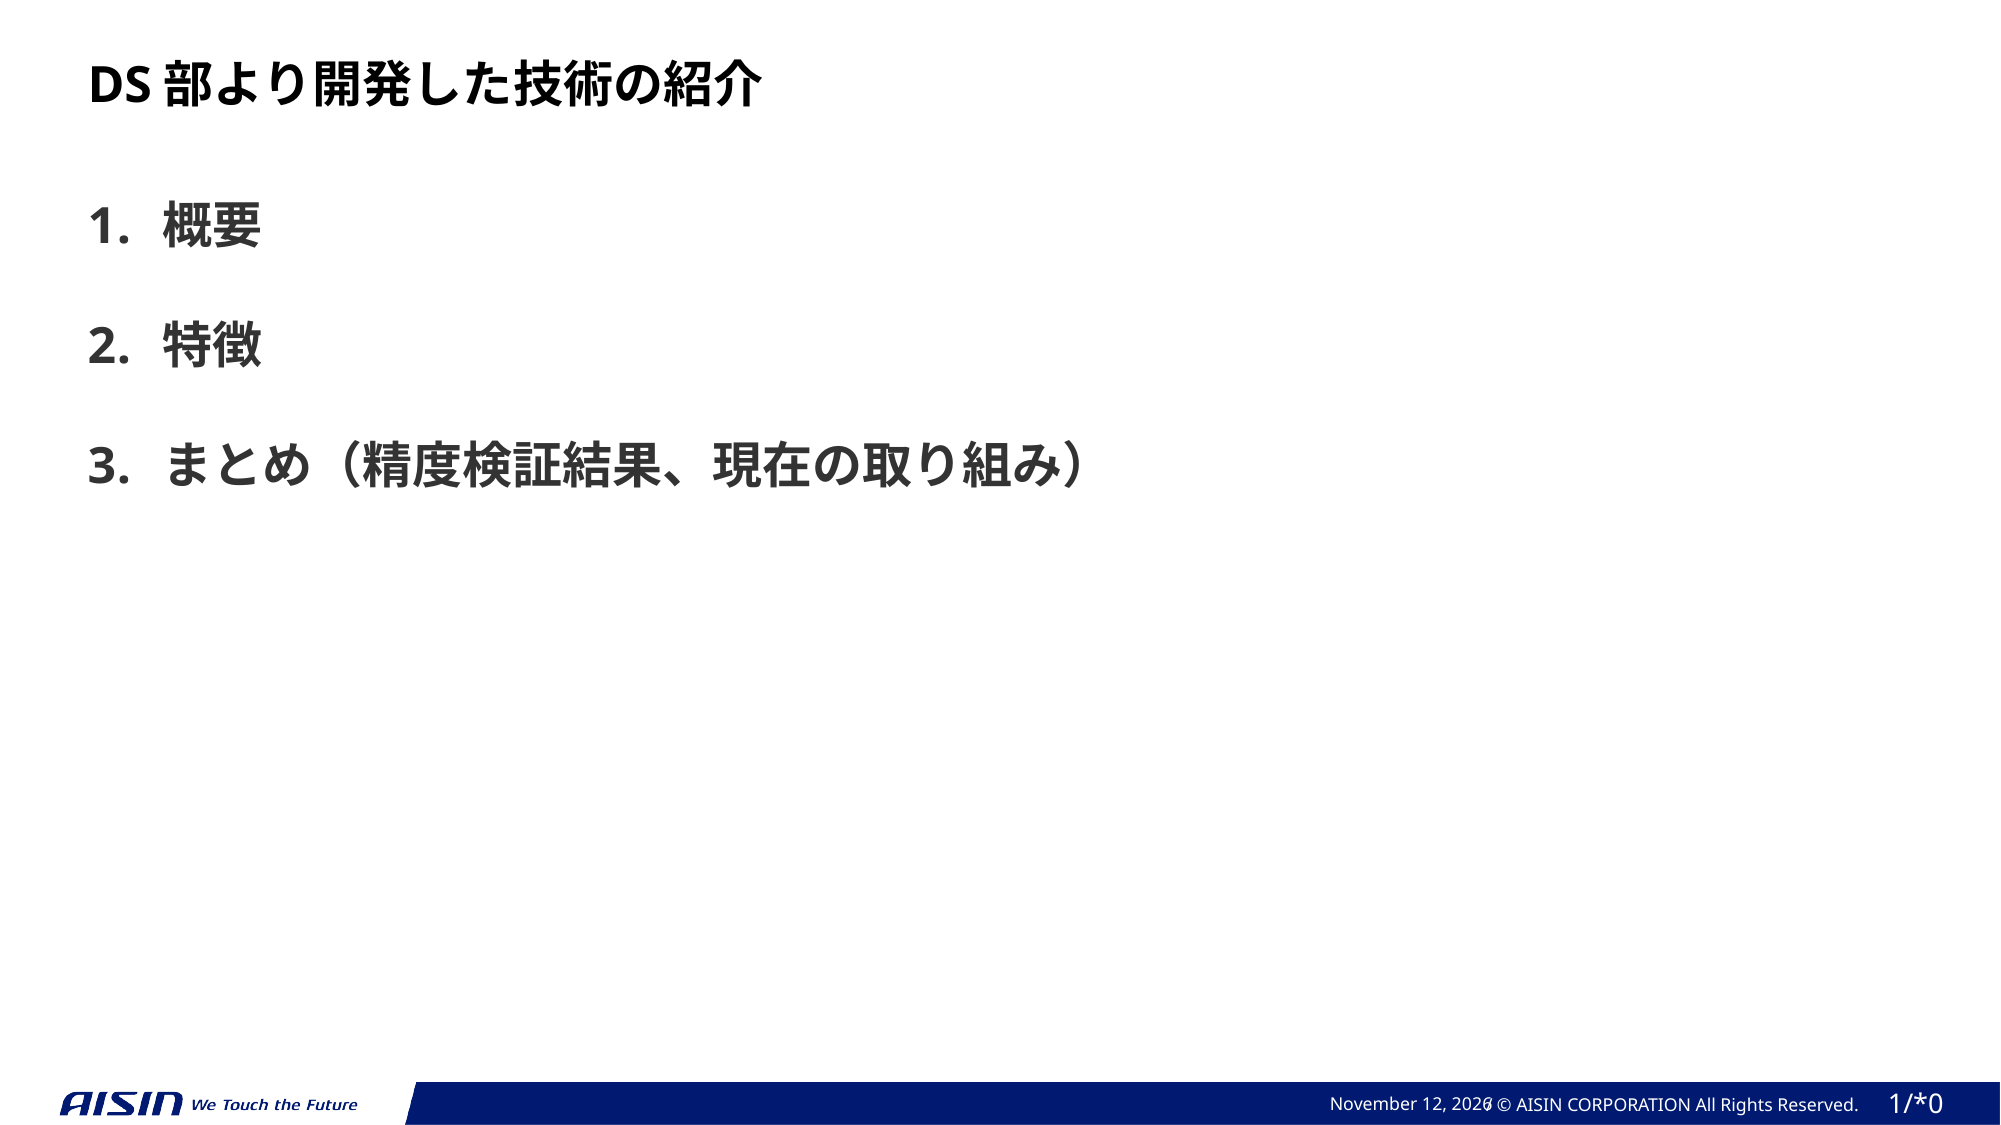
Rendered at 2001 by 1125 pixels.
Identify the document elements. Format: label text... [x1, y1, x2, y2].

list DS部より開発した技術の紹介 [72, 44, 1934, 103]
picture [0, 1082, 2000, 1125]
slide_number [1142, 1093, 1508, 1116]
list 概要 特徴 まとめ（精度検証結果、現在の取り組み） [72, 125, 1934, 1051]
